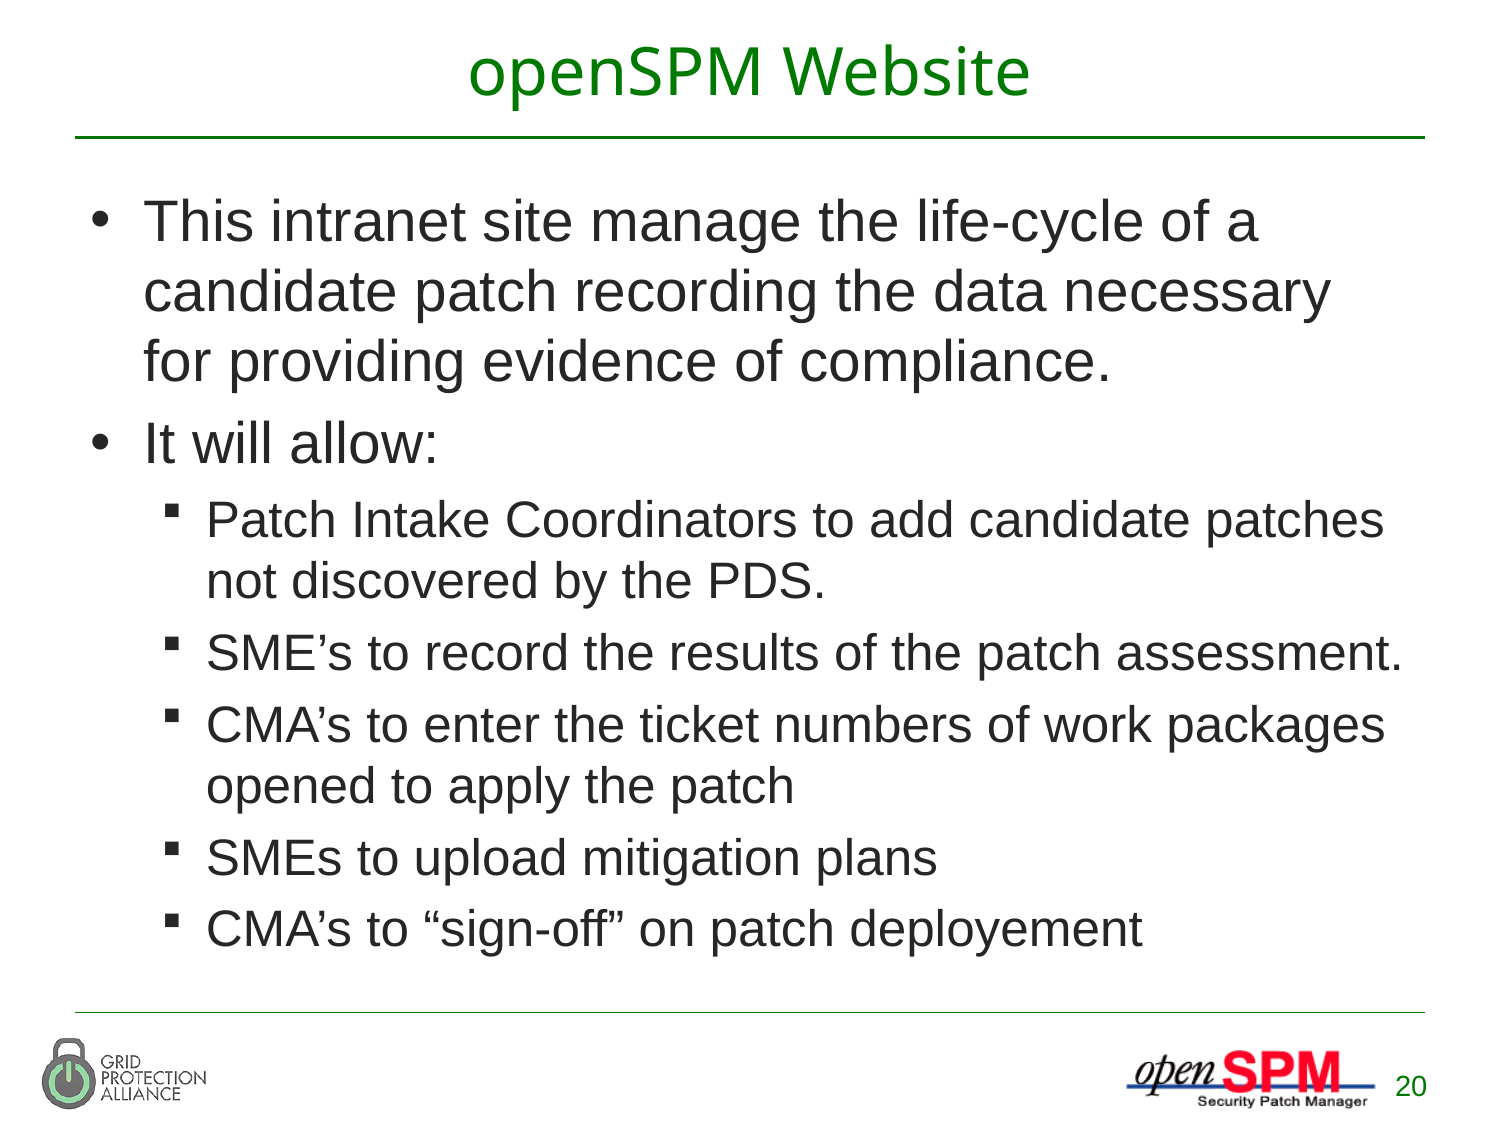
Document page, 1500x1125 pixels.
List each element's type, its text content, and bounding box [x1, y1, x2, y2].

picture [41, 1033, 207, 1111]
picture [1125, 1049, 1378, 1110]
list This intranet site manage the life-cycle of a candidate patch recording the data necessary for providing evidence of compliance. It will allow: Patch Intake Coordinators to add candidate patches not discovered by the PDS. SME’s to record the results of the patch assessment. CMA’s to enter the ticket numbers of work packages opened to apply the patch SMEs to upload mitigation plans CMA’s to “sign-off” on patch deployement [75, 174, 1425, 1013]
title openSPM Website [75, 0, 1425, 138]
